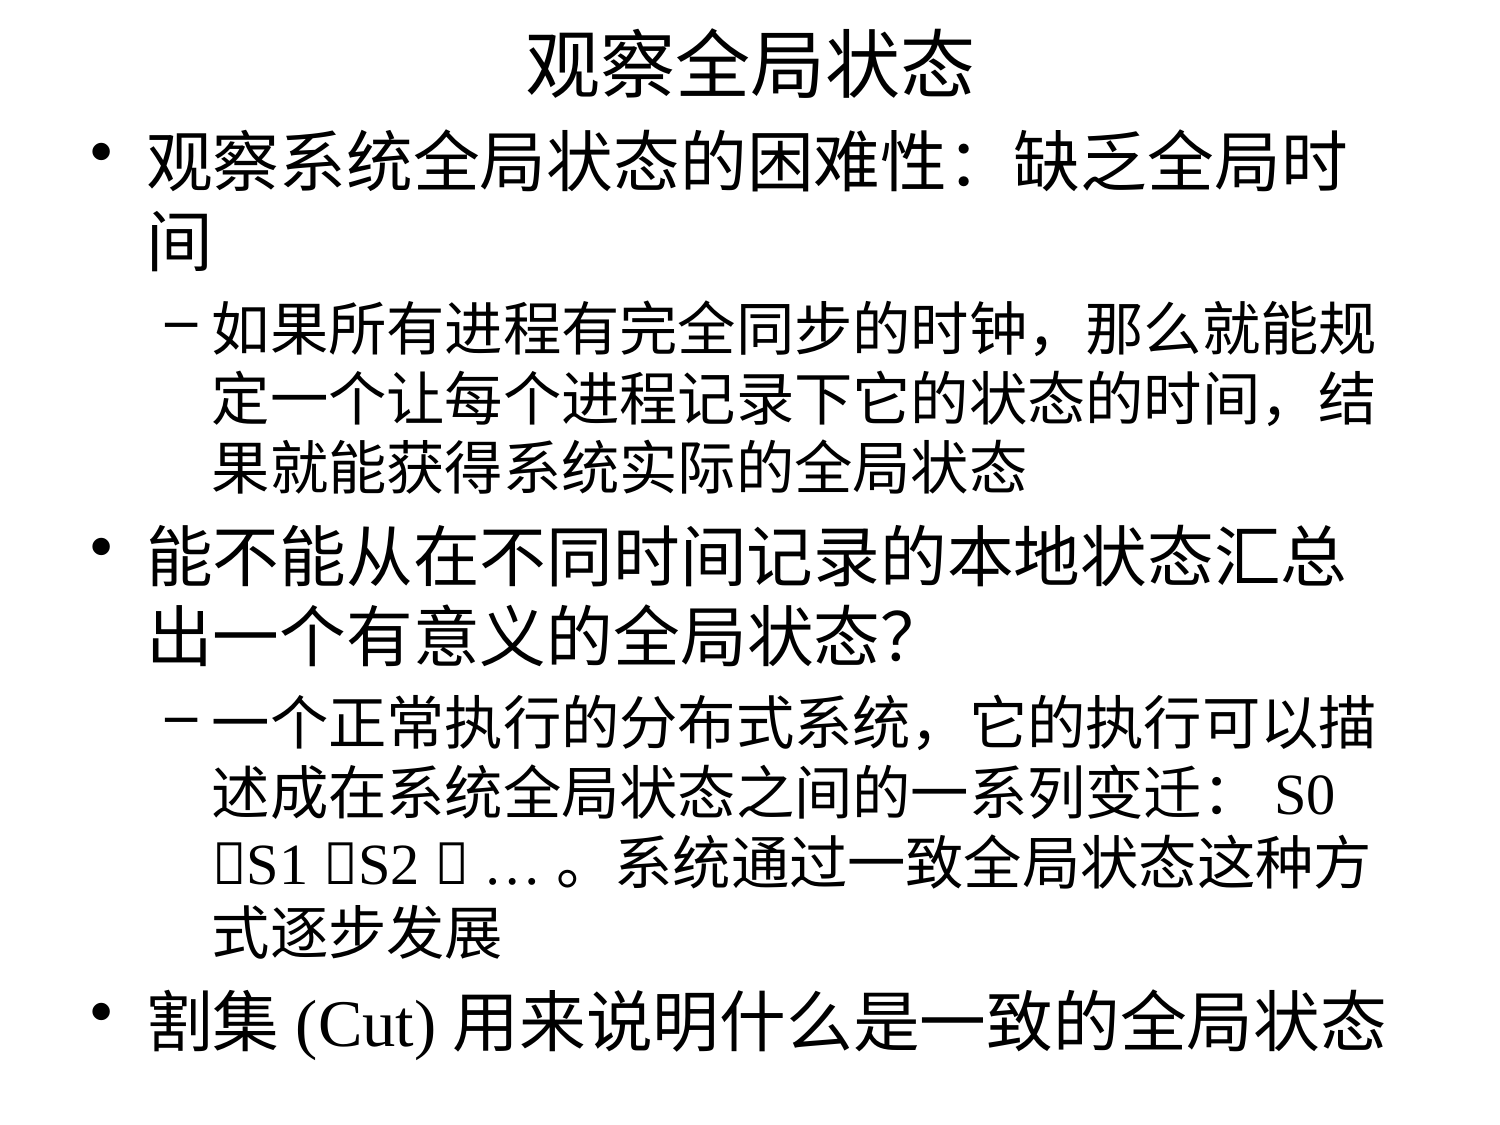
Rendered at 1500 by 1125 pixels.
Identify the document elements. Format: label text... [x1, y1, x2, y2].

list 观察系统全局状态的困难性：缺乏全局时间 如果所有进程有完全同步的时钟，那么就能规定一个让每个进程记录下它的状态的时间，结果就能获得系统实际的全局状态 能不能从在不同时间记录的本地状态汇总出一个有意义的全局状态？ 一个正常执行的分布式系统，它的执行可以描述成在系统全局状态之间的一系列变迁：S0 S1 S2  …。系统通过一致全局状态这种方式逐步发展 割集(Cut)用来说明什么是一致的全局状态 [75, 112, 1425, 1125]
title 观察全局状态 [75, 0, 1425, 112]
